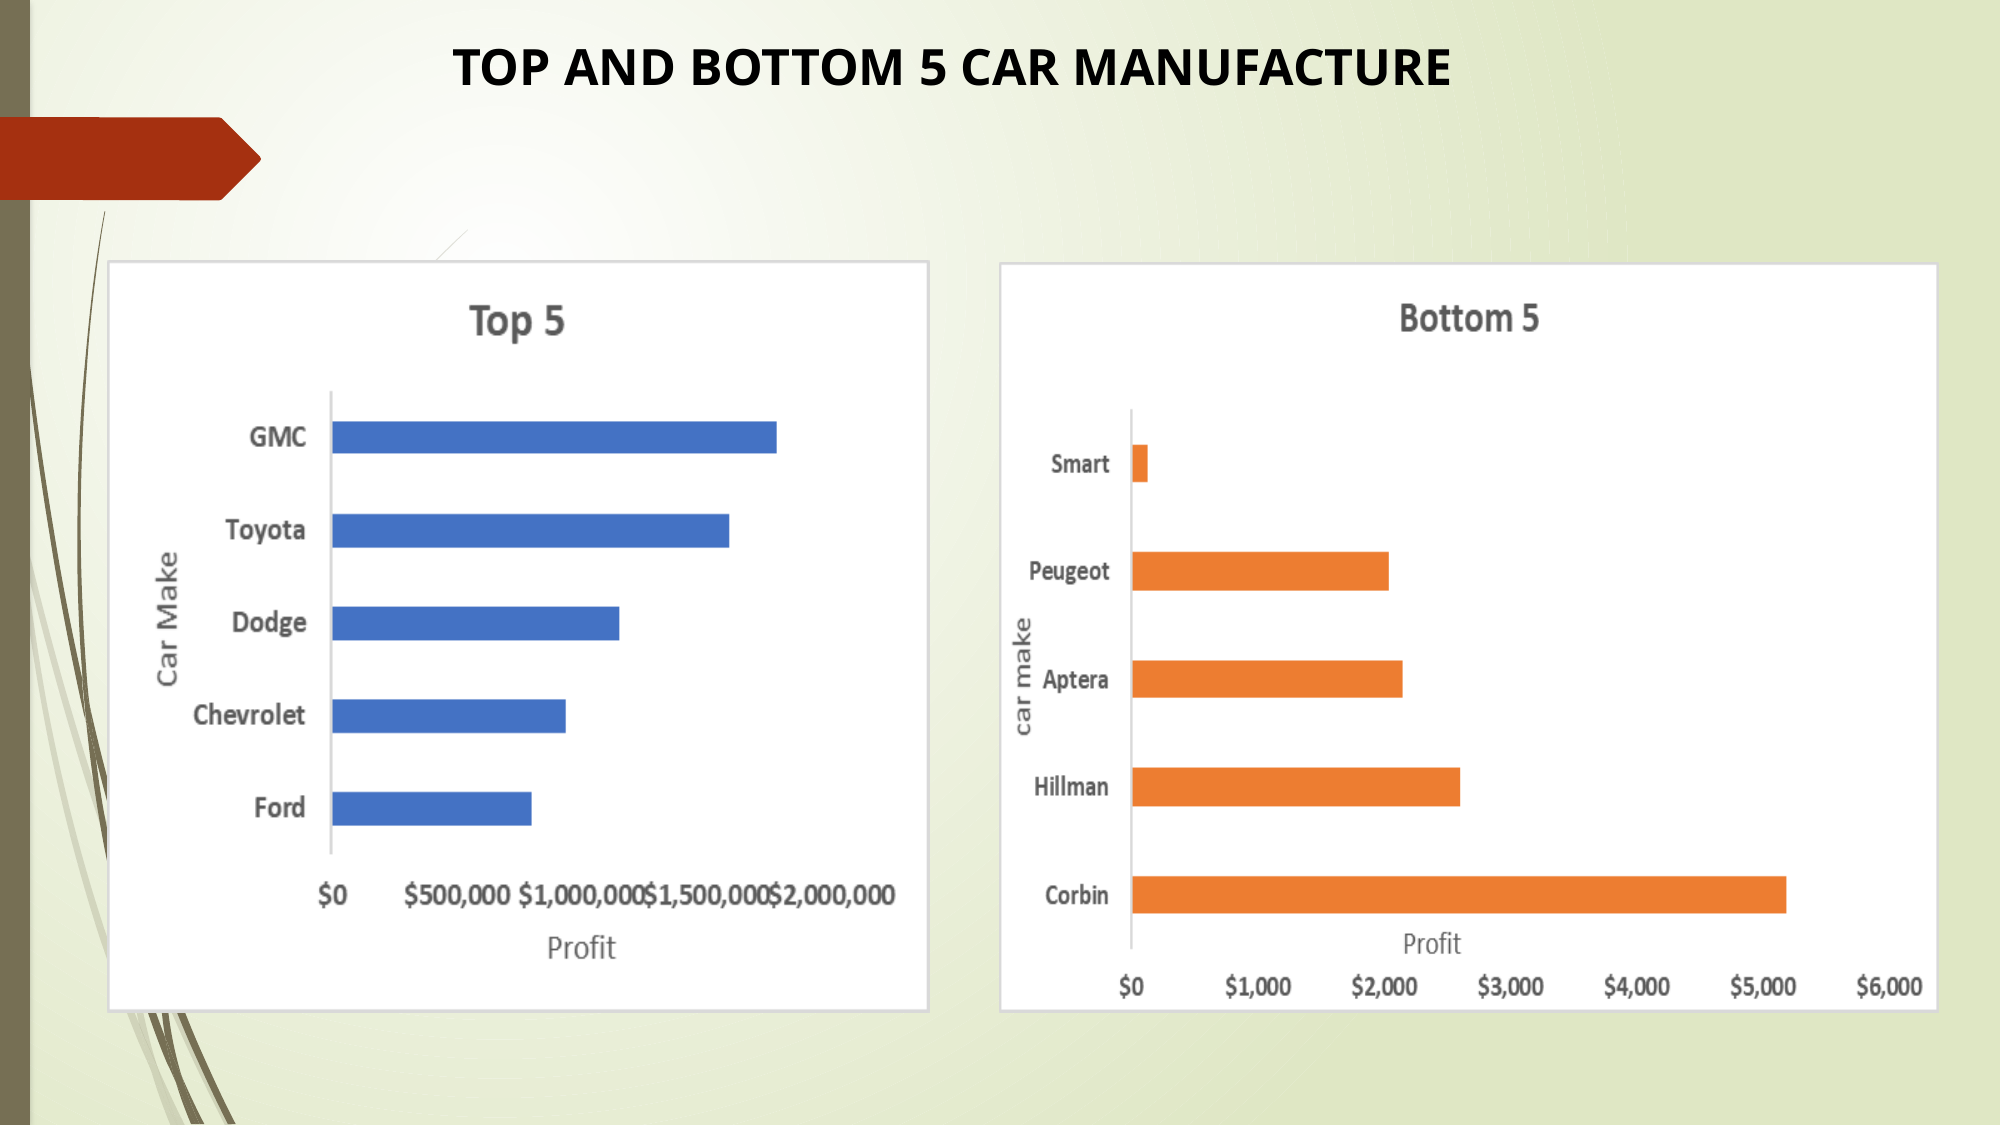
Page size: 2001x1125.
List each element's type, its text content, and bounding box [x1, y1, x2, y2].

picture [106, 260, 930, 1014]
picture [999, 262, 1939, 1014]
text_box TOP AND BOTTOM 5 CAR MANUFACTURE [437, 28, 1527, 103]
